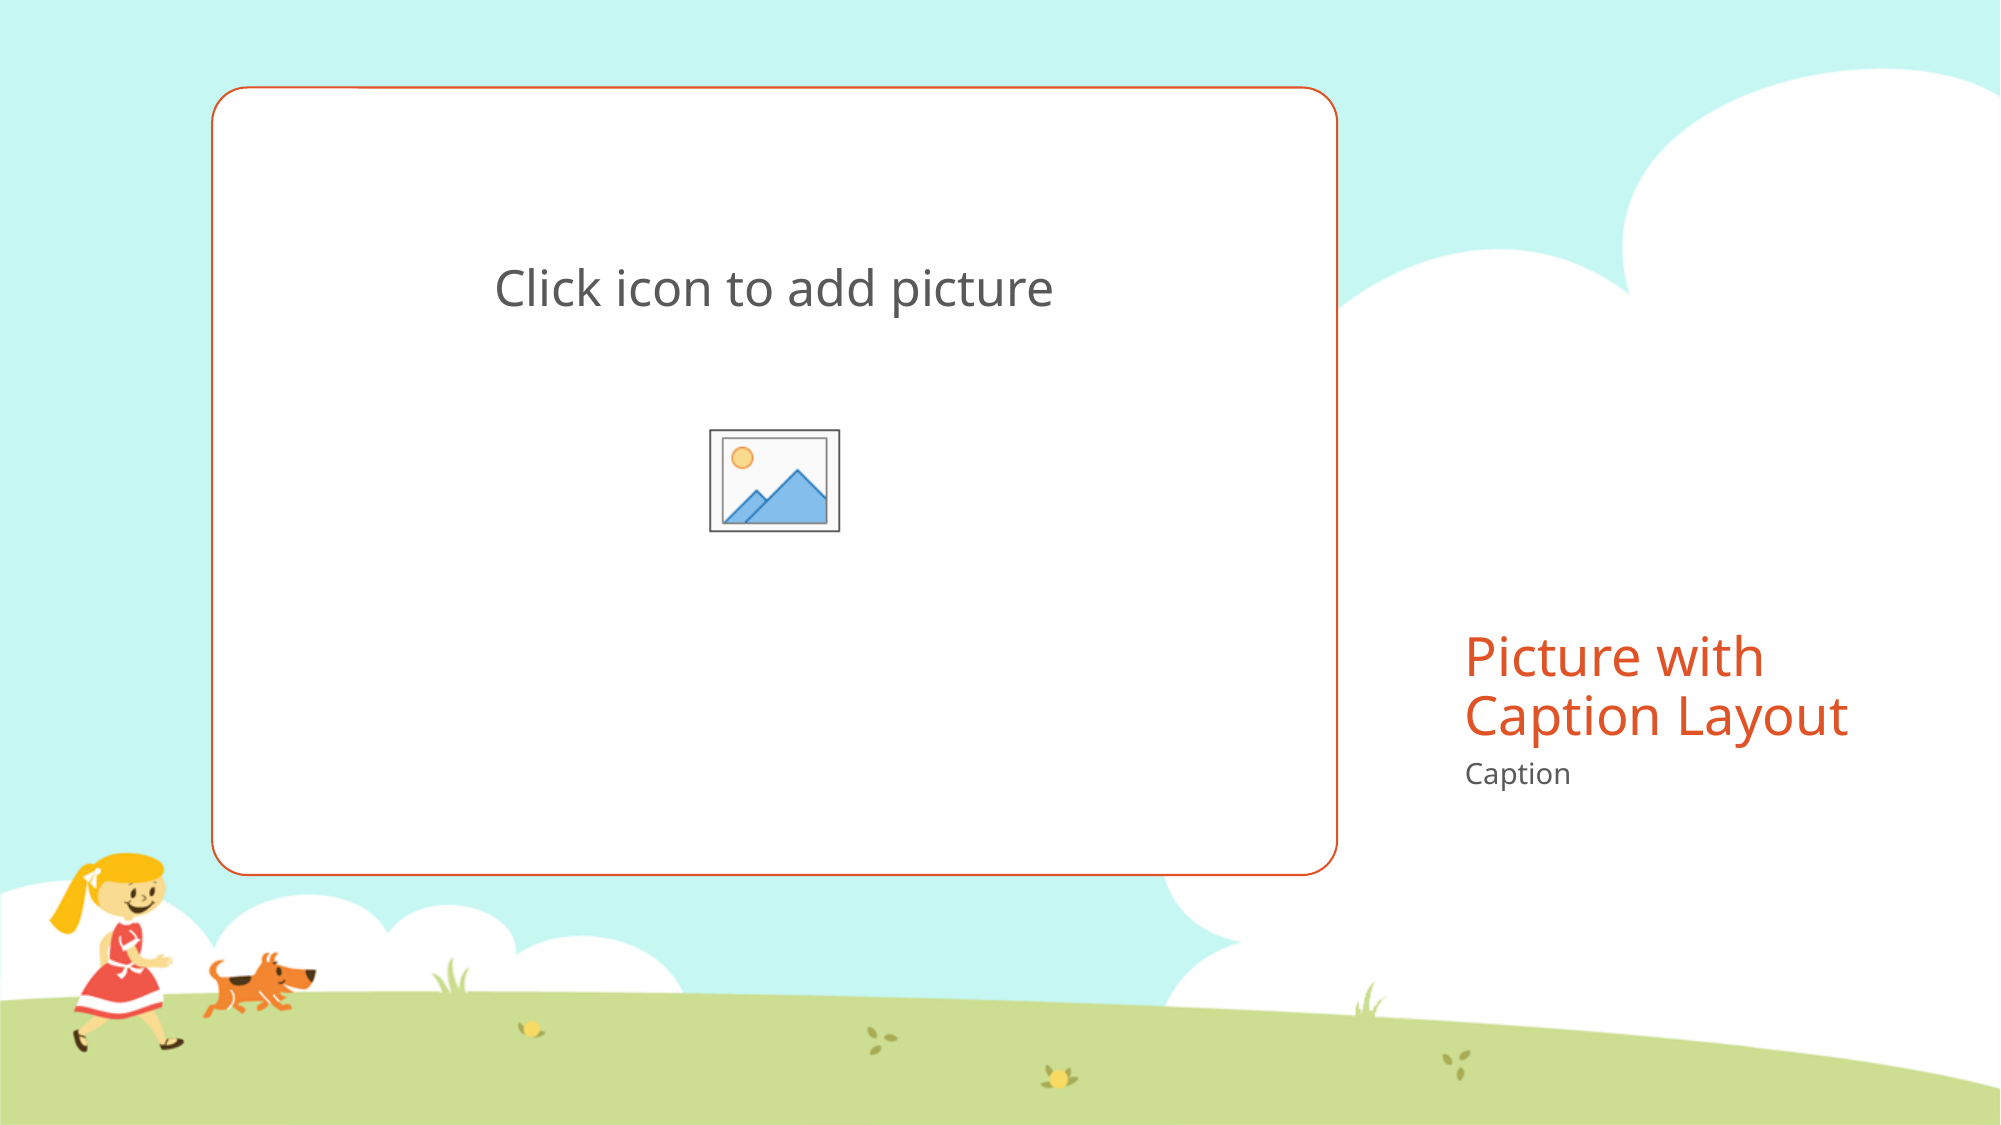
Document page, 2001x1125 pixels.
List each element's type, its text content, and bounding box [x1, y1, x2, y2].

list Caption [1449, 751, 1900, 938]
title Picture with Caption Layout [1449, 373, 1900, 751]
picture [0, 0, 2001, 1125]
